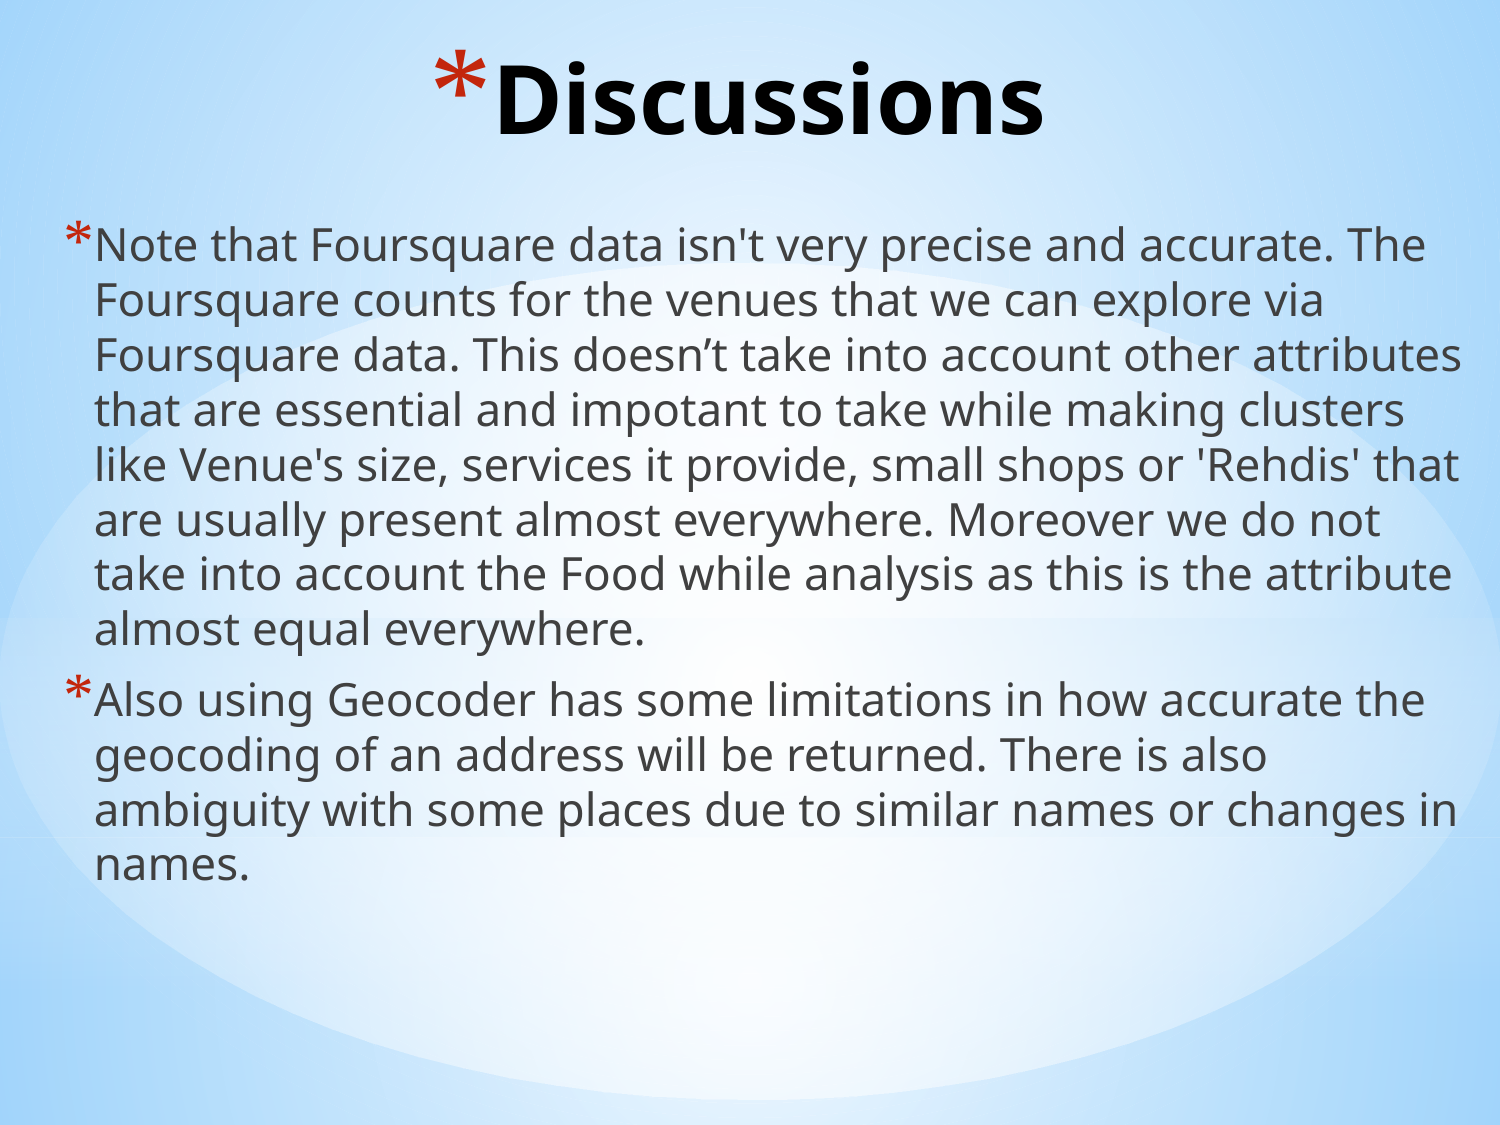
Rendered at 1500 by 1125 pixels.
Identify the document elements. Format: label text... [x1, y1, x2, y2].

list Note that Foursquare data isn't very precise and accurate. The Foursquare counts for the venues that we can explore via Foursquare data. This doesn’t take into account other attributes that are essential and impotant to take while making clusters like Venue's size, services it provide, small shops or 'Rehdis' that are usually present almost everywhere. Moreover we do not take into account the Food while analysis as this is the attribute almost equal everywhere. Also using Geocoder has some limitations in how accurate the geocoding of an address will be returned. There is also ambiguity with some places due to similar names or changes in names. [41, 208, 1483, 1047]
title Discussions [29, 30, 1447, 219]
